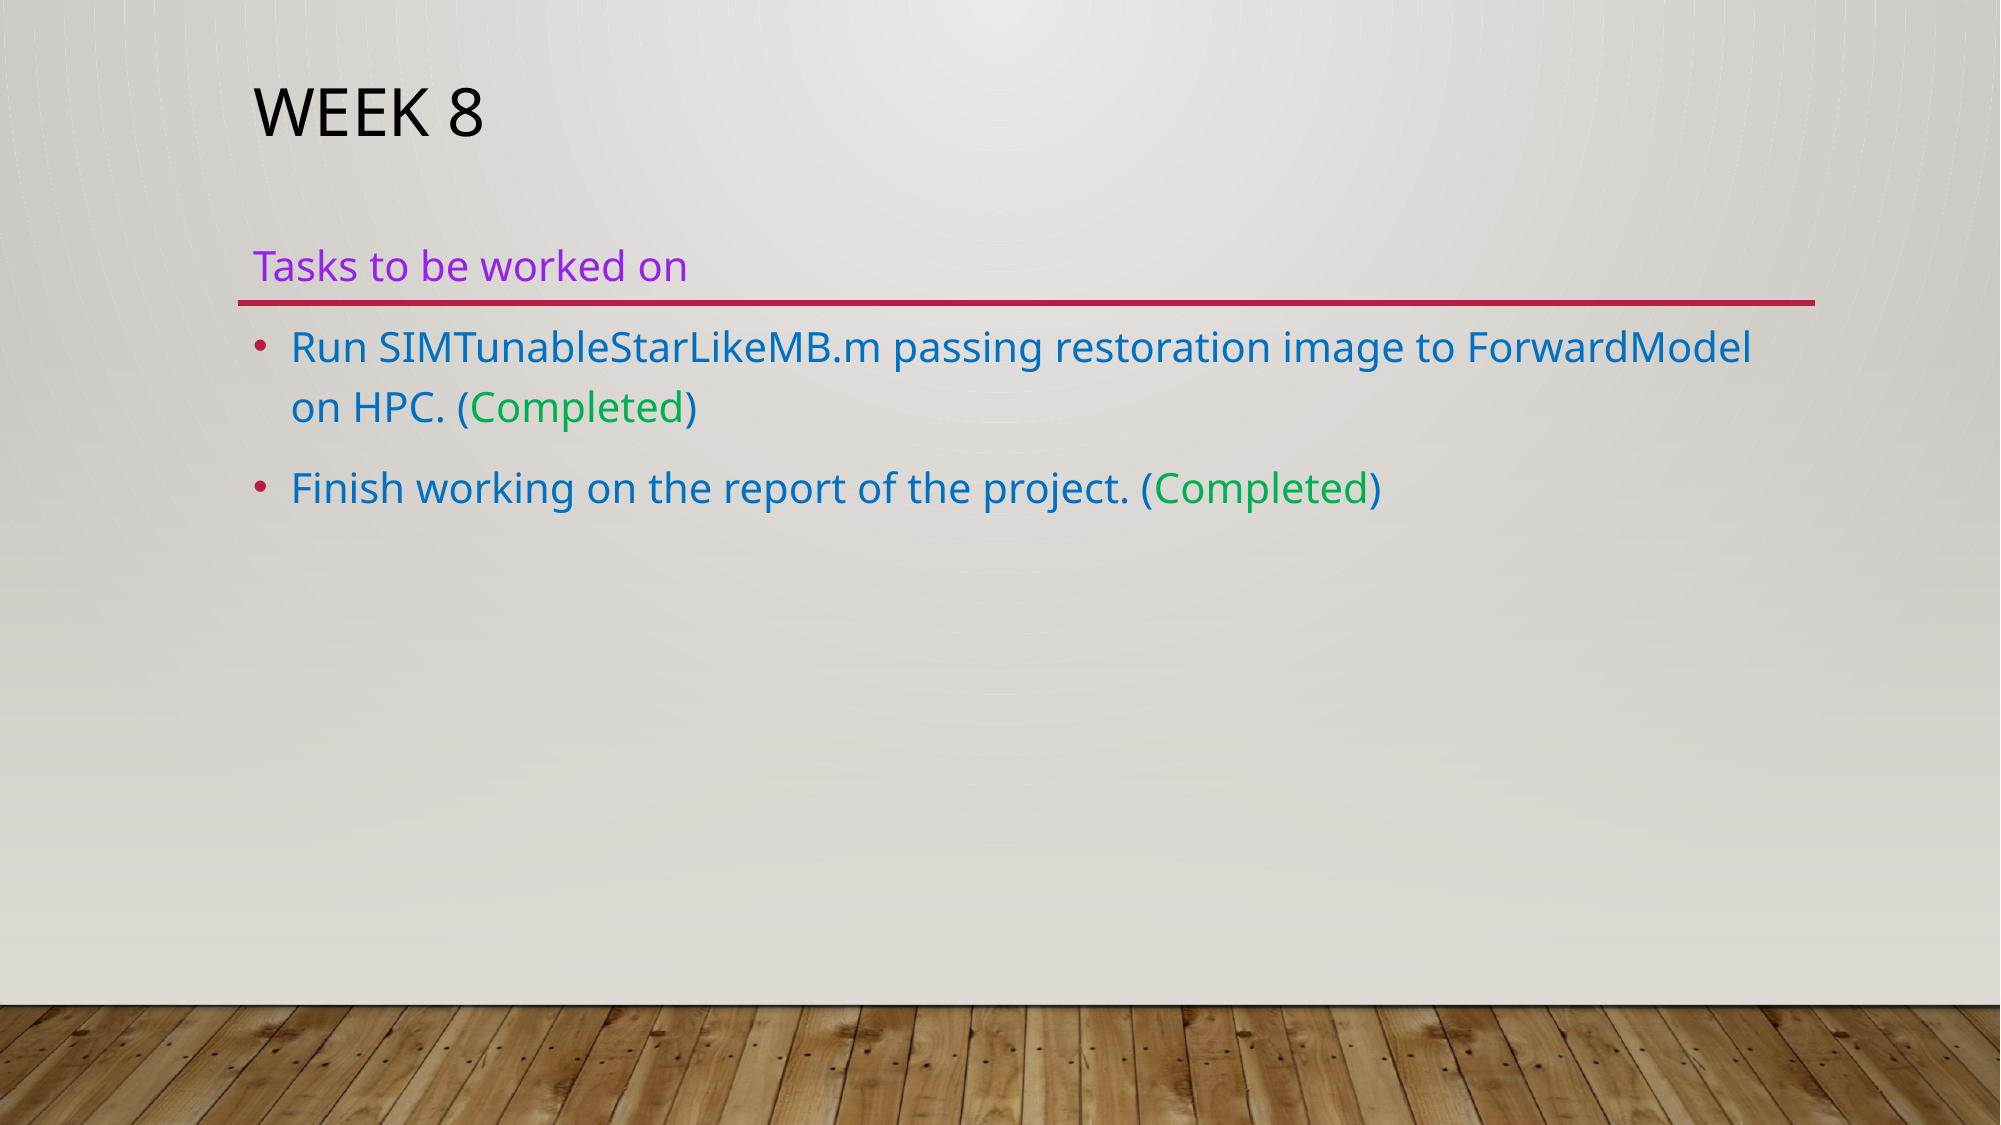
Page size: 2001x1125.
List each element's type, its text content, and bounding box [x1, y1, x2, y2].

list Tasks to be worked on Run SIMTunableStarLikeMB.m passing restoration image to ForwardModel on HPC. (Completed) Finish working on the report of the project. (Completed) [238, 221, 1814, 993]
title WEEK 8 [238, 71, 1814, 221]
picture [0, 1005, 2000, 1125]
